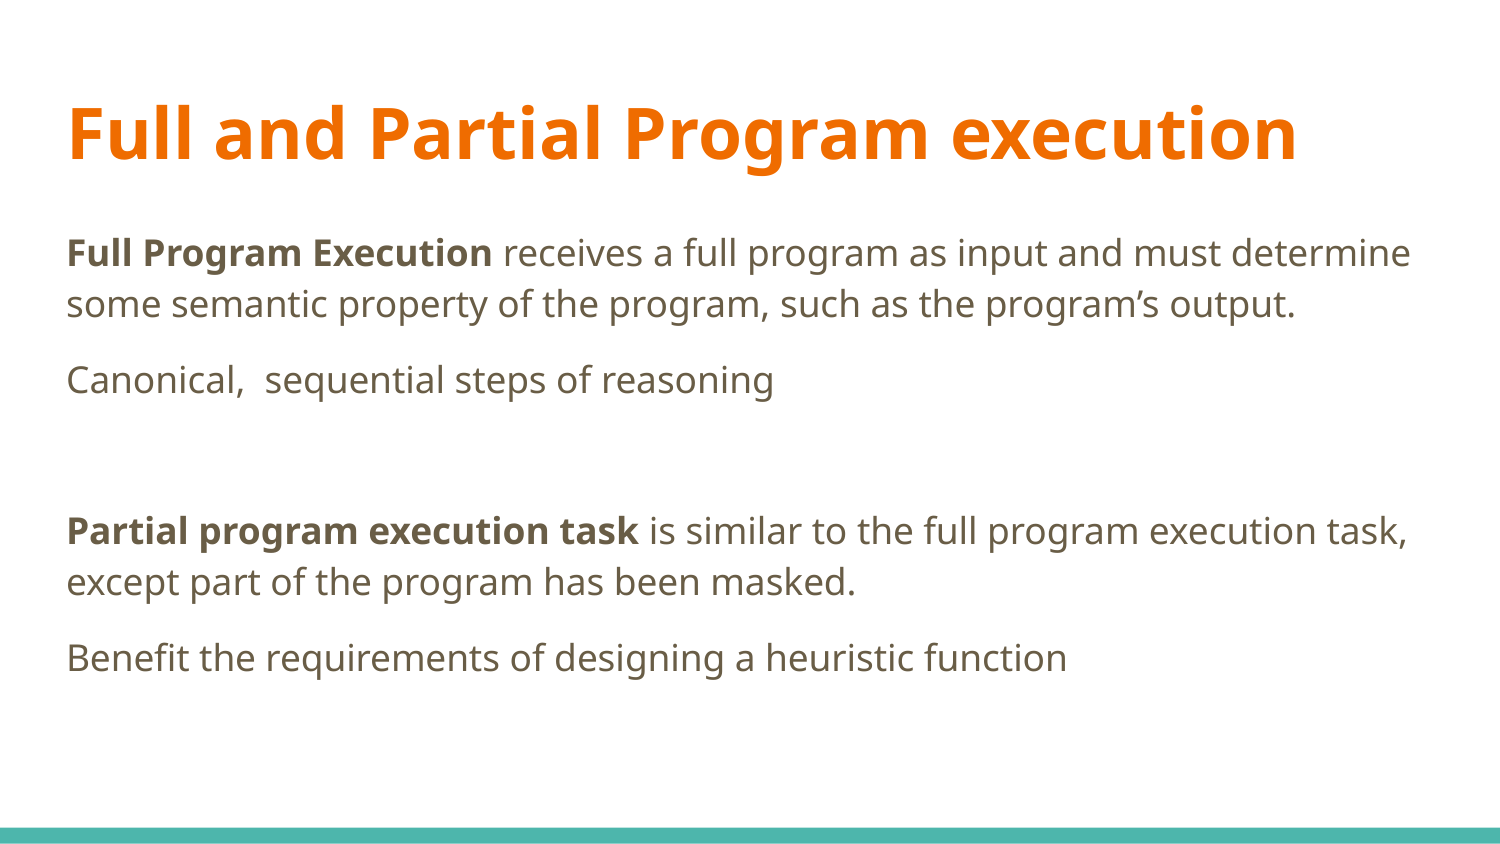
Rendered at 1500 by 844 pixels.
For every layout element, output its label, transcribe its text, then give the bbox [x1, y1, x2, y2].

list Full Program Execution receives a full program as input and must determine some semantic property of the program, such as the program’s output. Canonical, sequential steps of reasoning Partial program execution task is similar to the full program execution task, except part of the program has been masked. Benefit the requirements of designing a heuristic function [51, 207, 1449, 750]
title Full and Partial Program execution [51, 72, 1449, 189]
